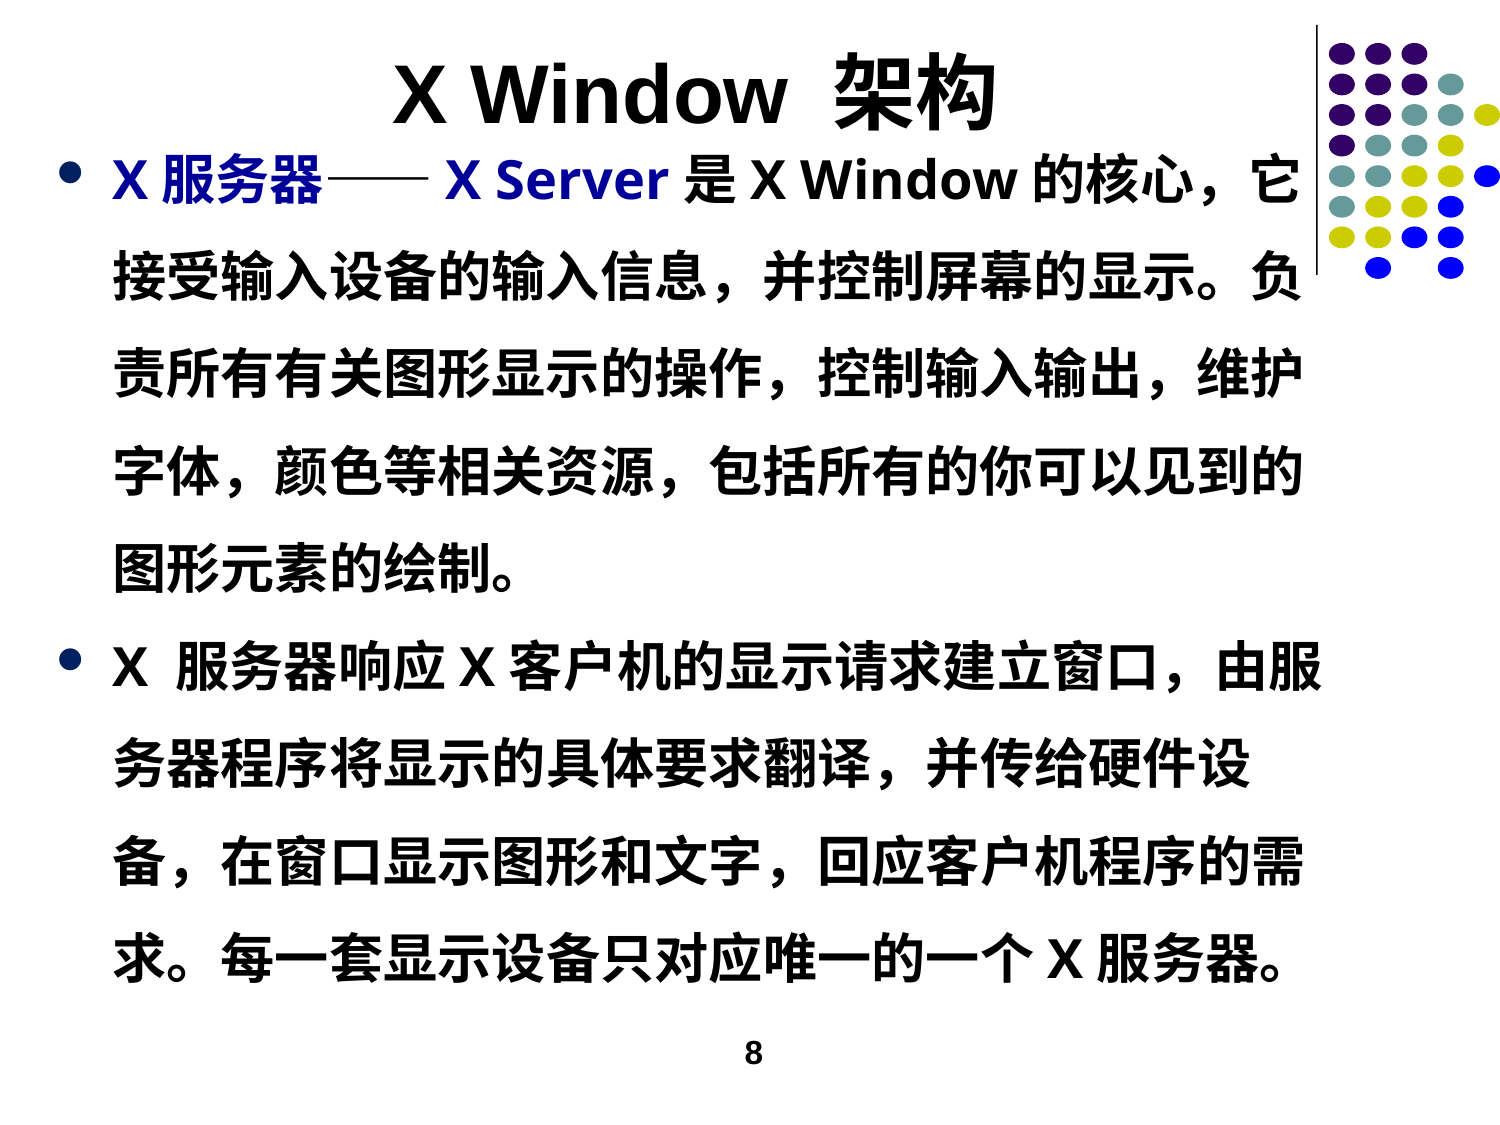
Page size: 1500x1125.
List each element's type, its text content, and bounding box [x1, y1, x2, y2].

title X Window 架构 [76, 7, 1315, 105]
slide_number 8 [578, 1023, 930, 1099]
text_box X服务器——X Server是X Window的核心，它接受输入设备的输入信息，并控制屏幕的显示。负责所有有关图形显示的操作，控制输入输出，维护字体，颜色等相关资源，包括所有的你可以见到的图形元素的绘制。 X 服务器响应X客户机的显示请求建立窗口，由服务器程序将显示的具体要求翻译，并传给硬件设备，在窗口显示图形和文字，回应客户机程序的需求。每一套显示设备只对应唯一的一个X服务器。 [41, 105, 1353, 1095]
